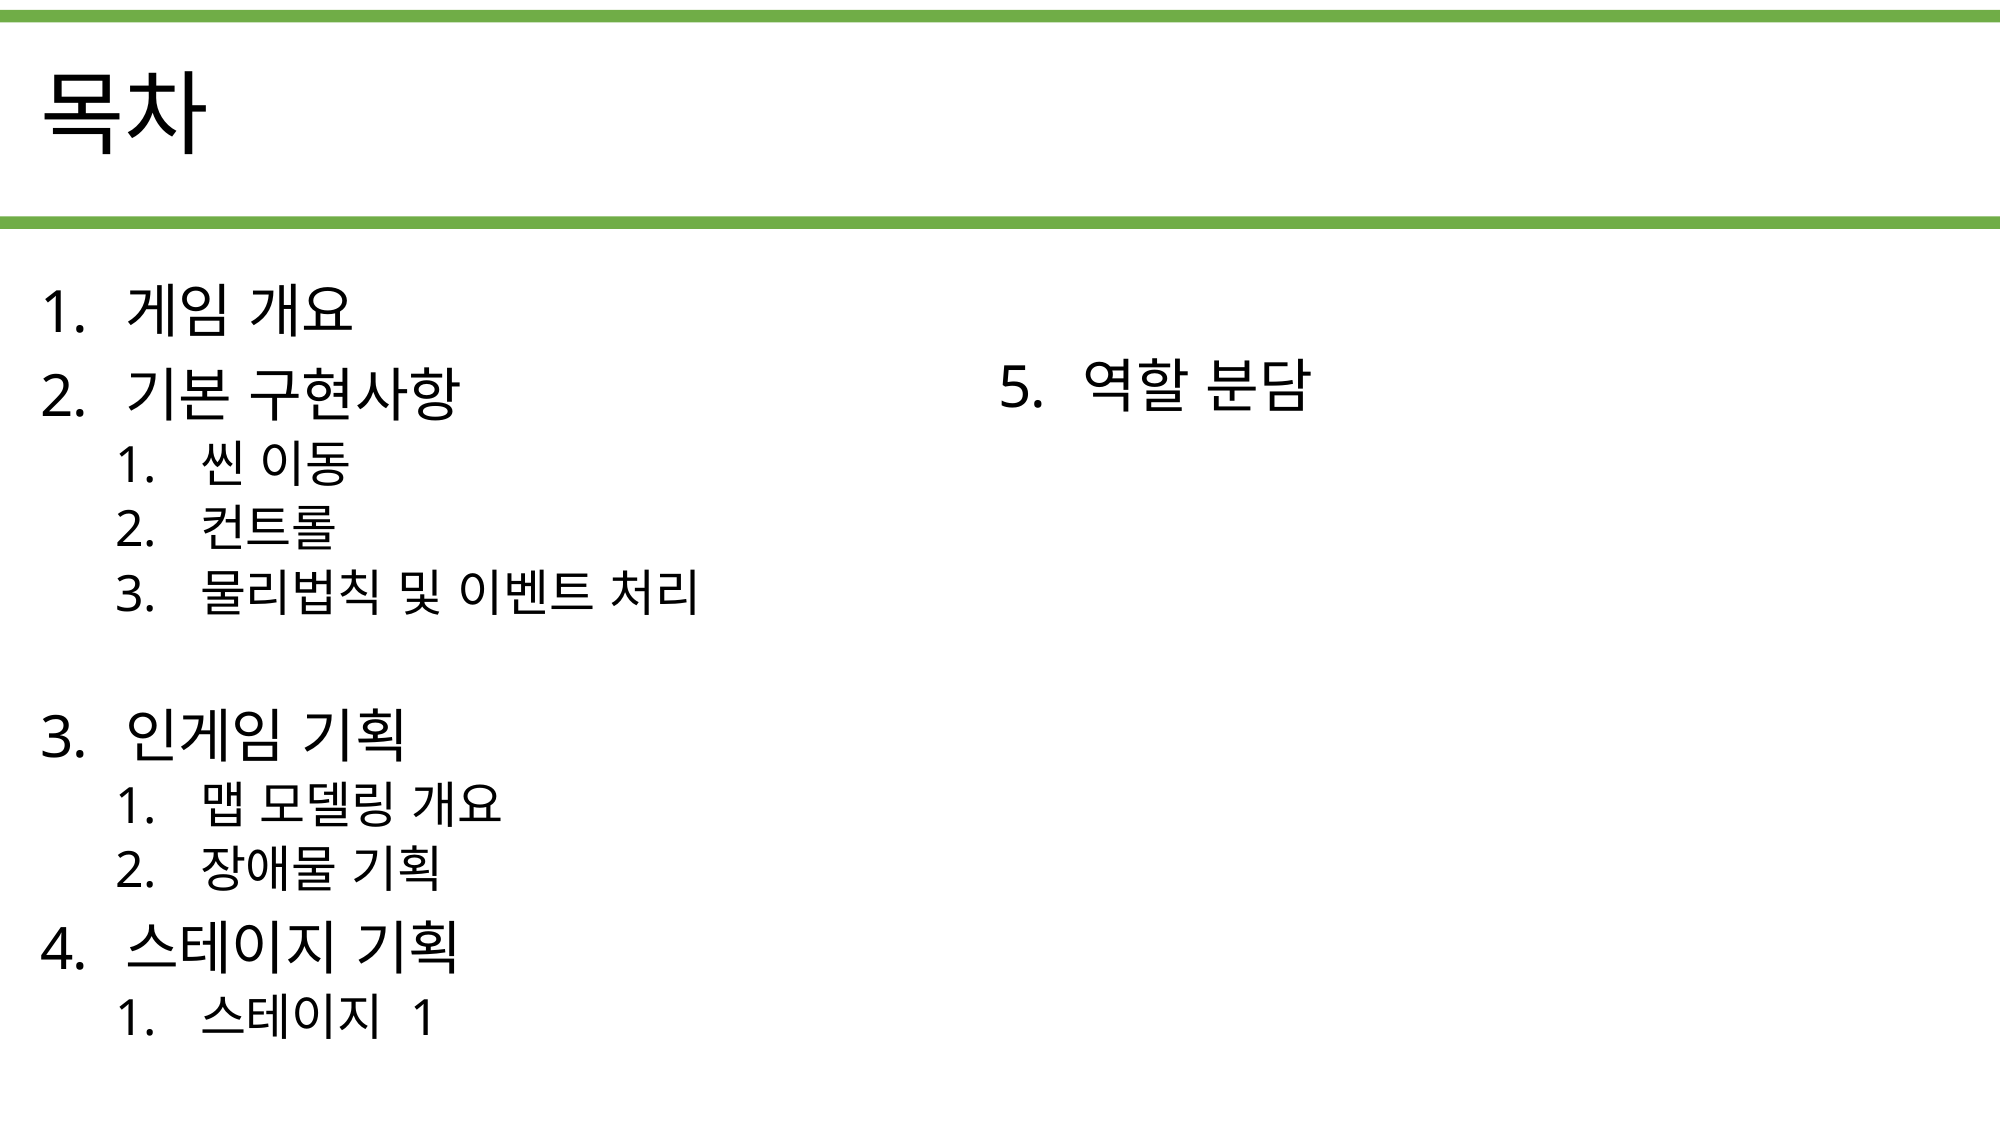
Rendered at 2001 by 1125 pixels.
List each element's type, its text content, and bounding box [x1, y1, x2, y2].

title 목차 [25, 9, 1971, 227]
list 게임 개요 기본 구현사항 씬 이동 컨트롤 물리법칙 및 이벤트 처리 인게임 기획 맵 모델링 개요 장애물 기획 스테이지 기획 스테이지 1 역할 분담 [25, 274, 1971, 1125]
